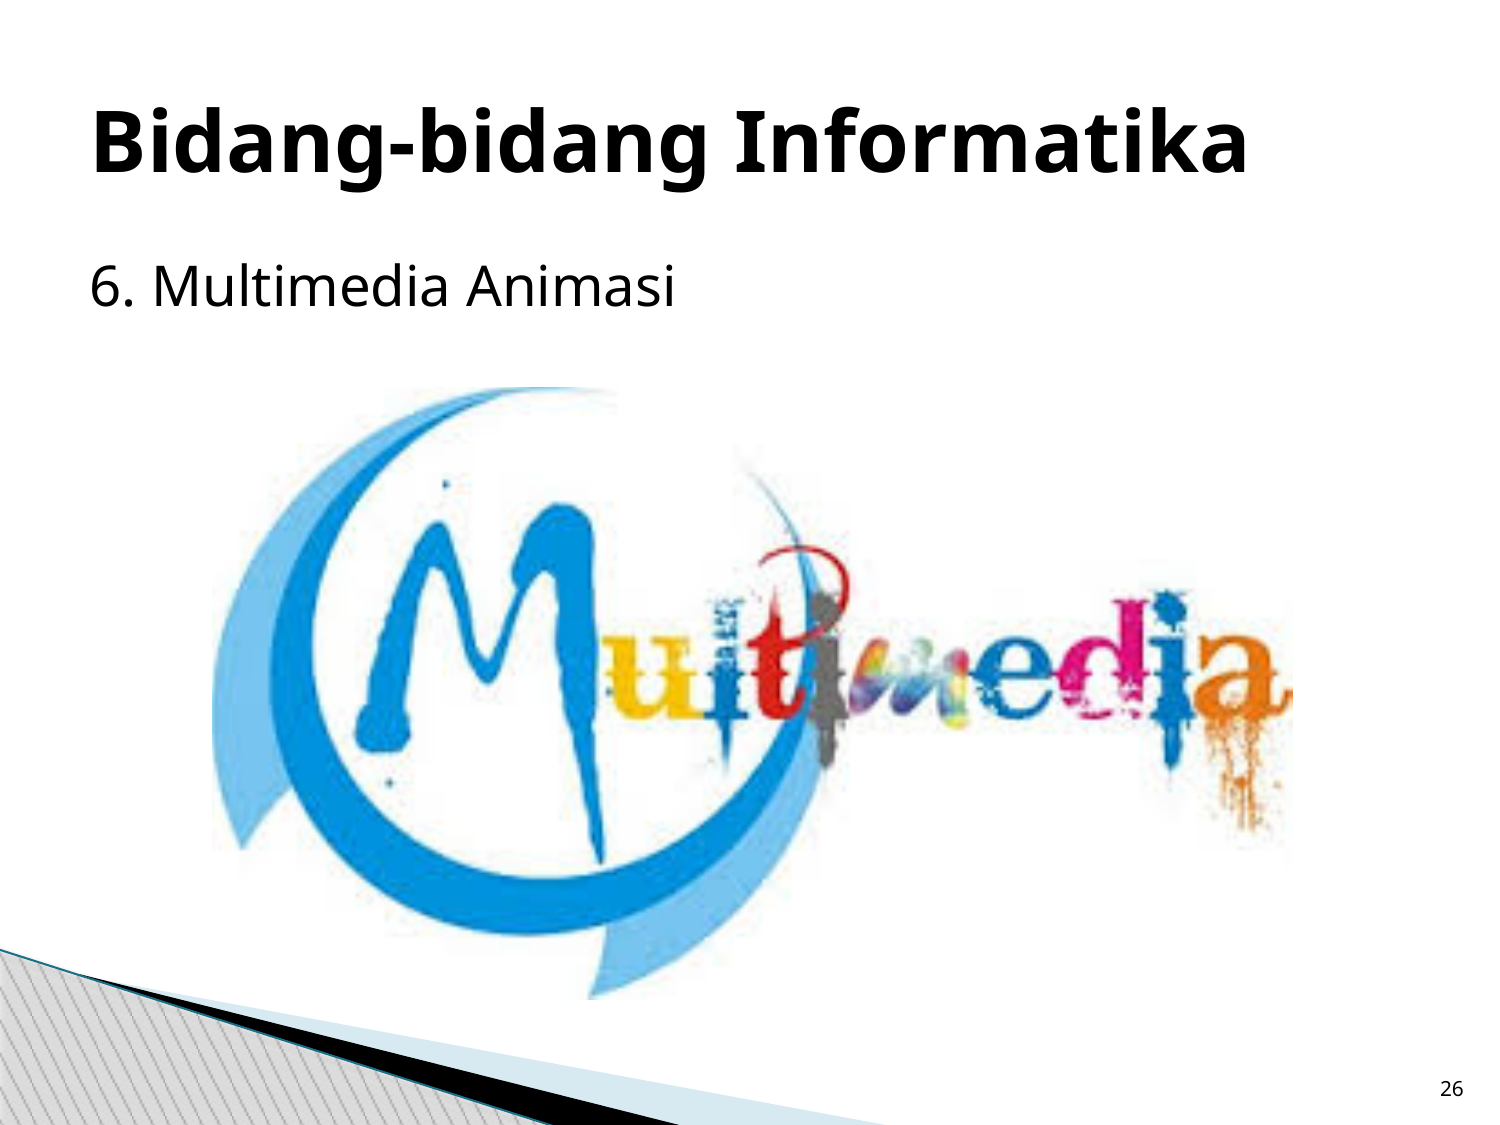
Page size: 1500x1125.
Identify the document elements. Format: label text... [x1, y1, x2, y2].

picture [212, 387, 1293, 1001]
title Bidang-bidang Informatika [75, 45, 1425, 233]
slide_number <number> [1418, 1051, 1479, 1111]
list 6. Multimedia Animasi [75, 243, 1425, 986]
